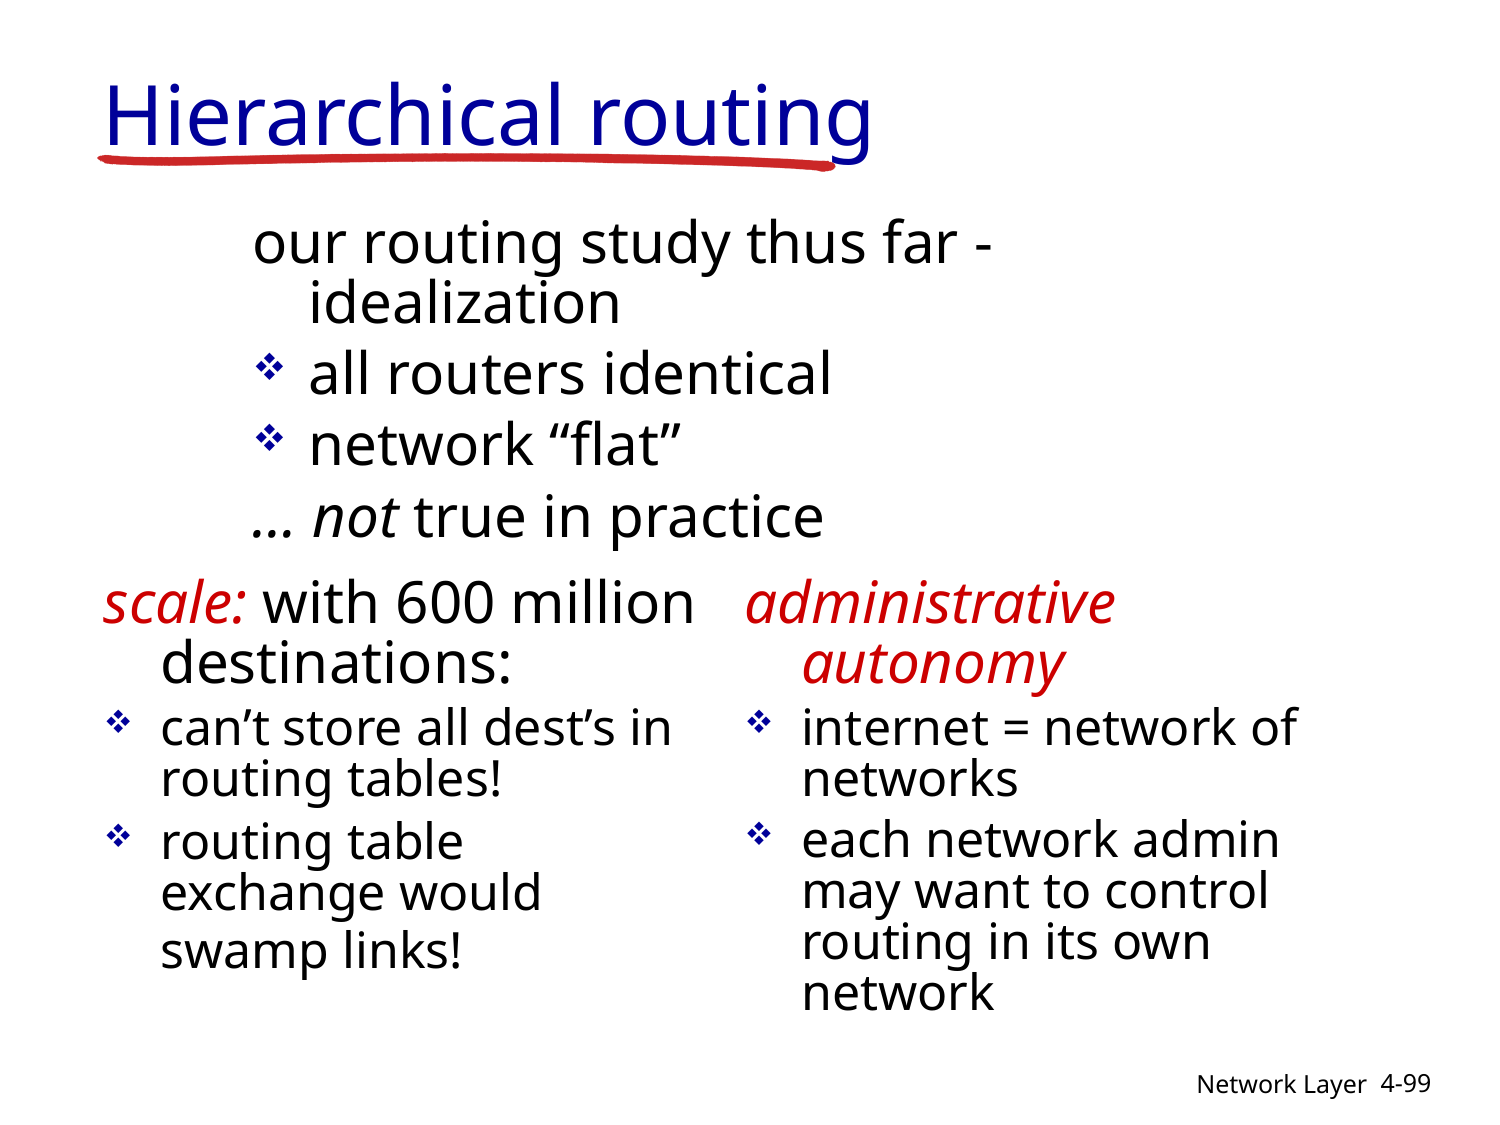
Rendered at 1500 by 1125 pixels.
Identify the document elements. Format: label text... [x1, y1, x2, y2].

list scale: with 600 million destinations: can’t store all dest’s in routing tables! routing table exchange would swamp links! [89, 568, 714, 941]
text_box our routing study thus far - idealization all routers identical network “flat” … not true in practice [237, 209, 1312, 472]
slide_number 4-99 [1365, 1059, 1477, 1106]
list administrative autonomy internet = network of networks each network admin may want to control routing in its own network [729, 568, 1389, 982]
footer Network Layer [907, 1060, 1383, 1109]
title Hierarchical routing [87, 39, 935, 185]
picture [94, 147, 845, 177]
